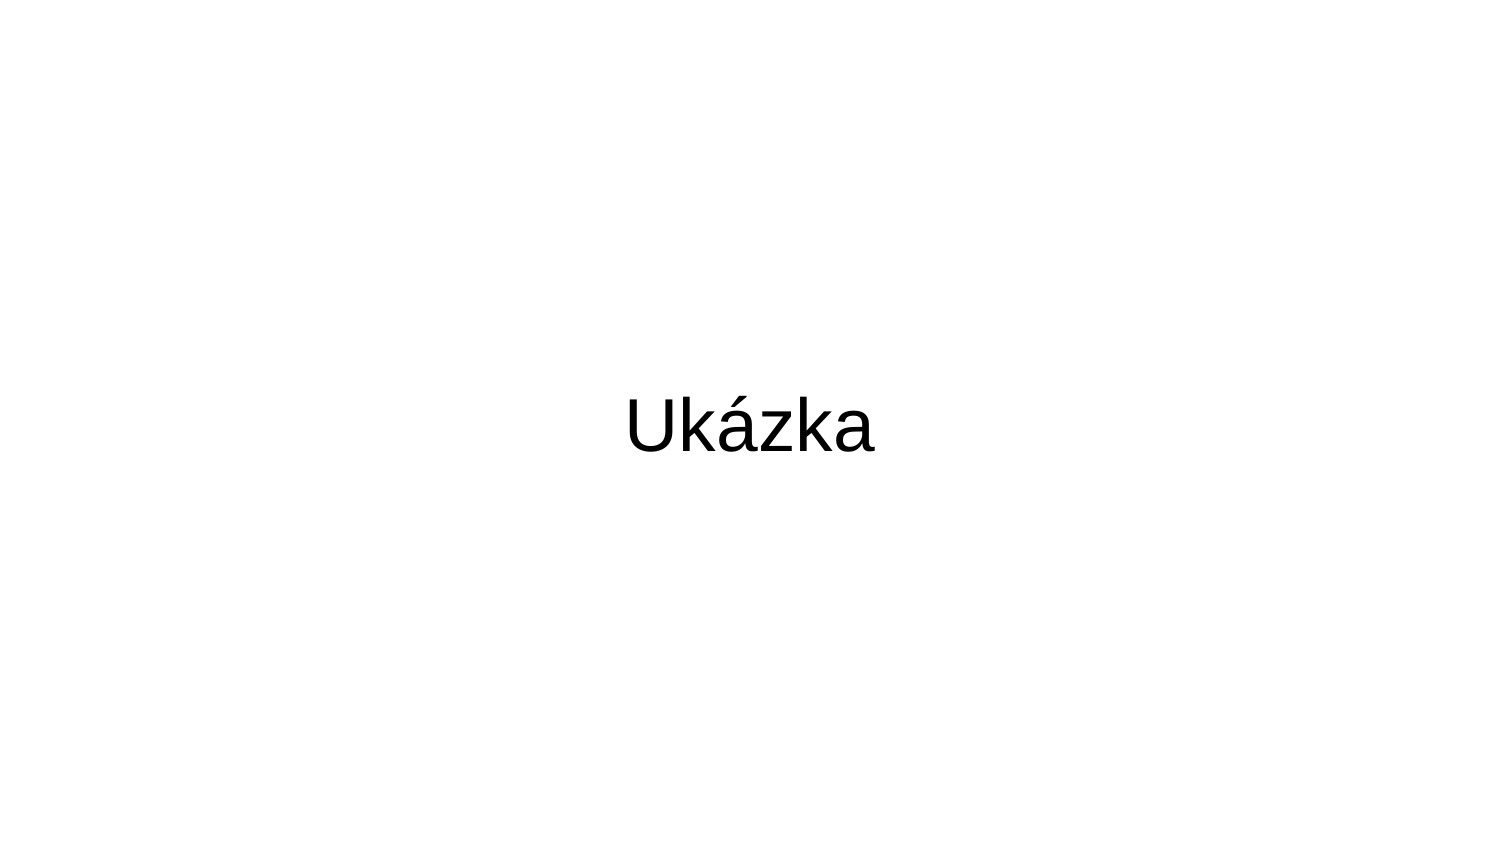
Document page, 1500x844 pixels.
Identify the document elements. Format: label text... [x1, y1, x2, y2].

title Ukázka [51, 352, 1449, 491]
